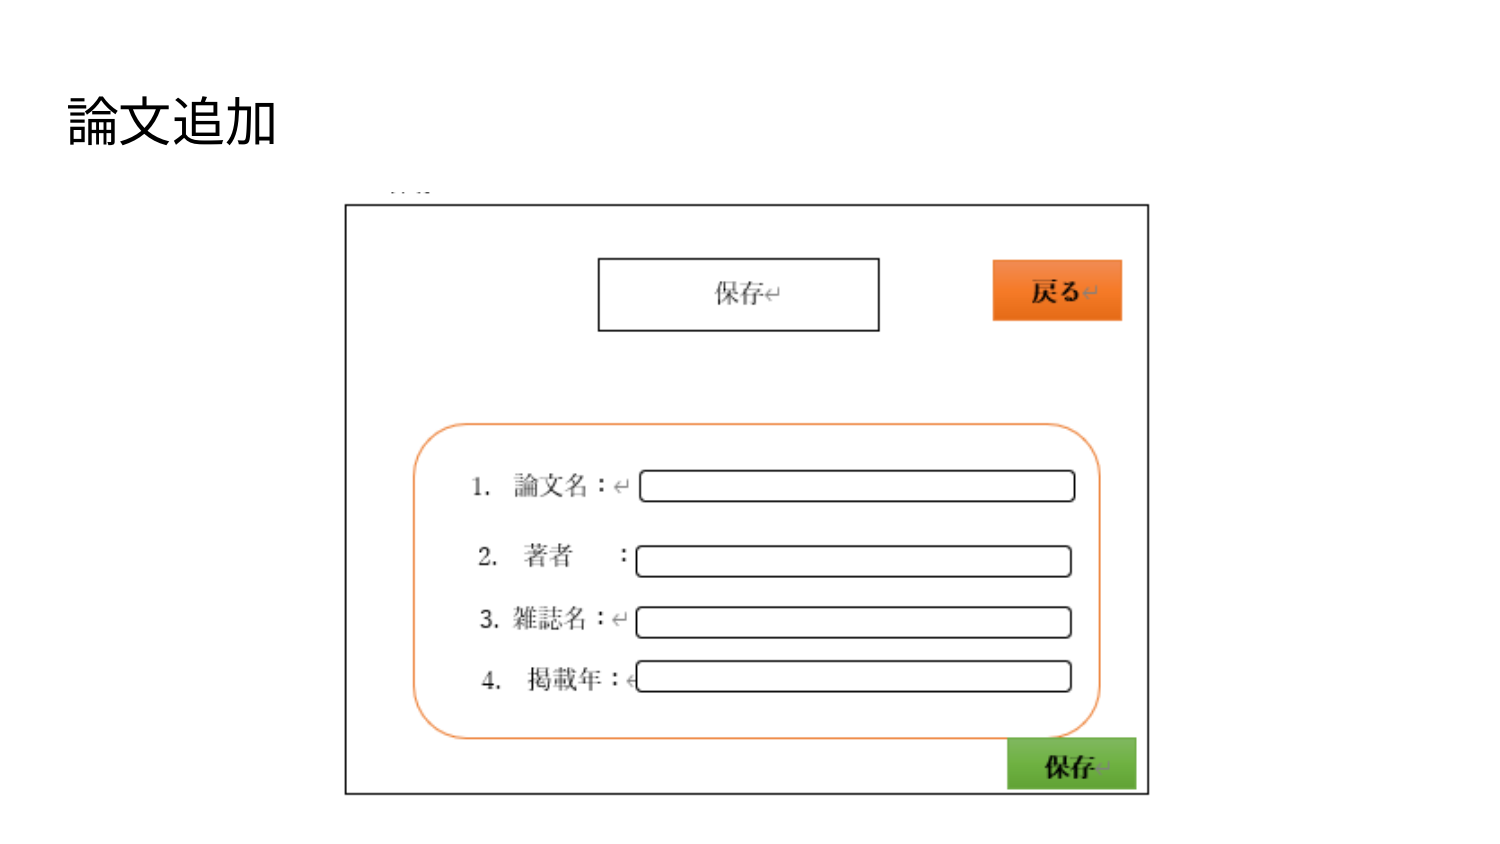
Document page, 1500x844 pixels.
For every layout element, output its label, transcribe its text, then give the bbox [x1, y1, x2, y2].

title 論文追加 [51, 72, 1449, 167]
picture [337, 192, 1163, 807]
